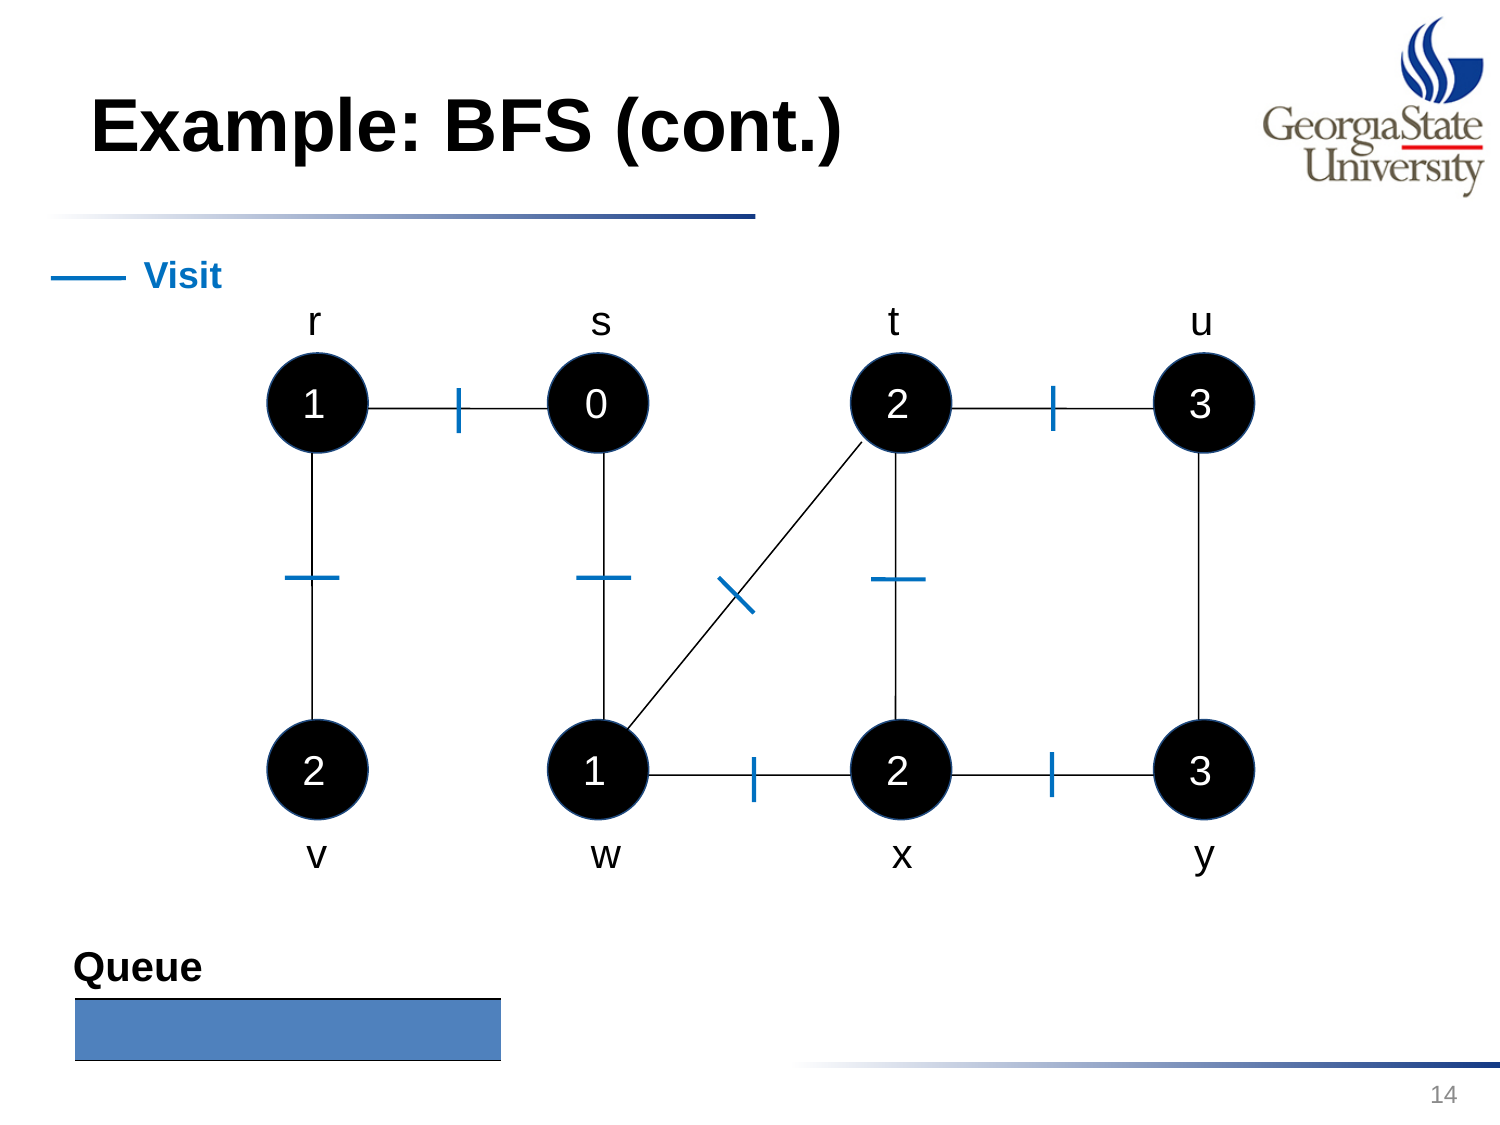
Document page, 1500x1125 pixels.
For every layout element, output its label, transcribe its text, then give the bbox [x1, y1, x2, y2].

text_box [266, 285, 1255, 887]
table_header [75, 1000, 501, 1060]
picture [1247, 0, 1500, 216]
title Example: BFS (cont.) [75, 27, 1234, 215]
slide_number 14 [1123, 1064, 1474, 1124]
text_box Queue [58, 932, 218, 997]
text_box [50, 243, 238, 305]
